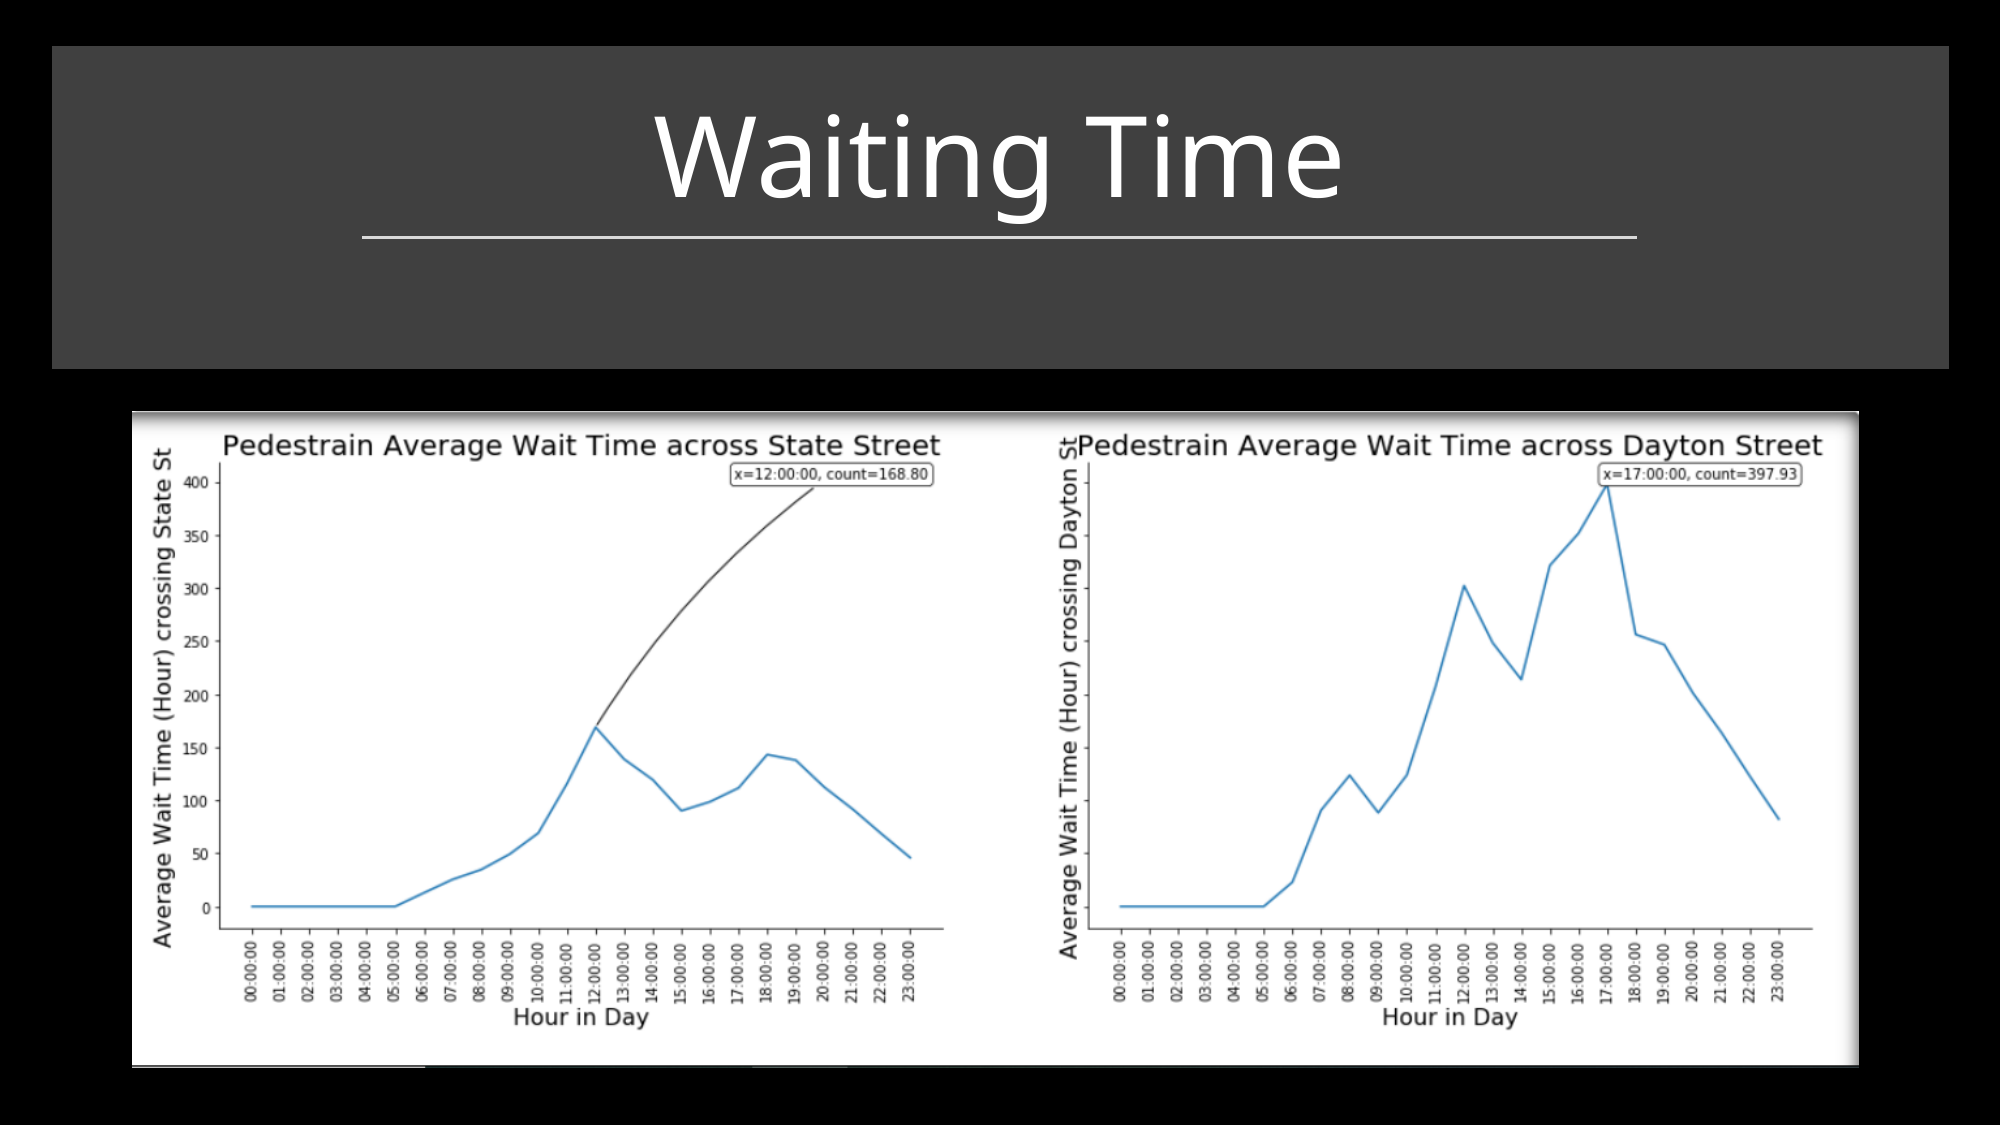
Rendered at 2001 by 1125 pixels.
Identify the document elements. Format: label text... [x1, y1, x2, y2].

title Waiting Time [86, 76, 1914, 230]
text_box [61, 55, 1939, 360]
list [132, 411, 1859, 1068]
